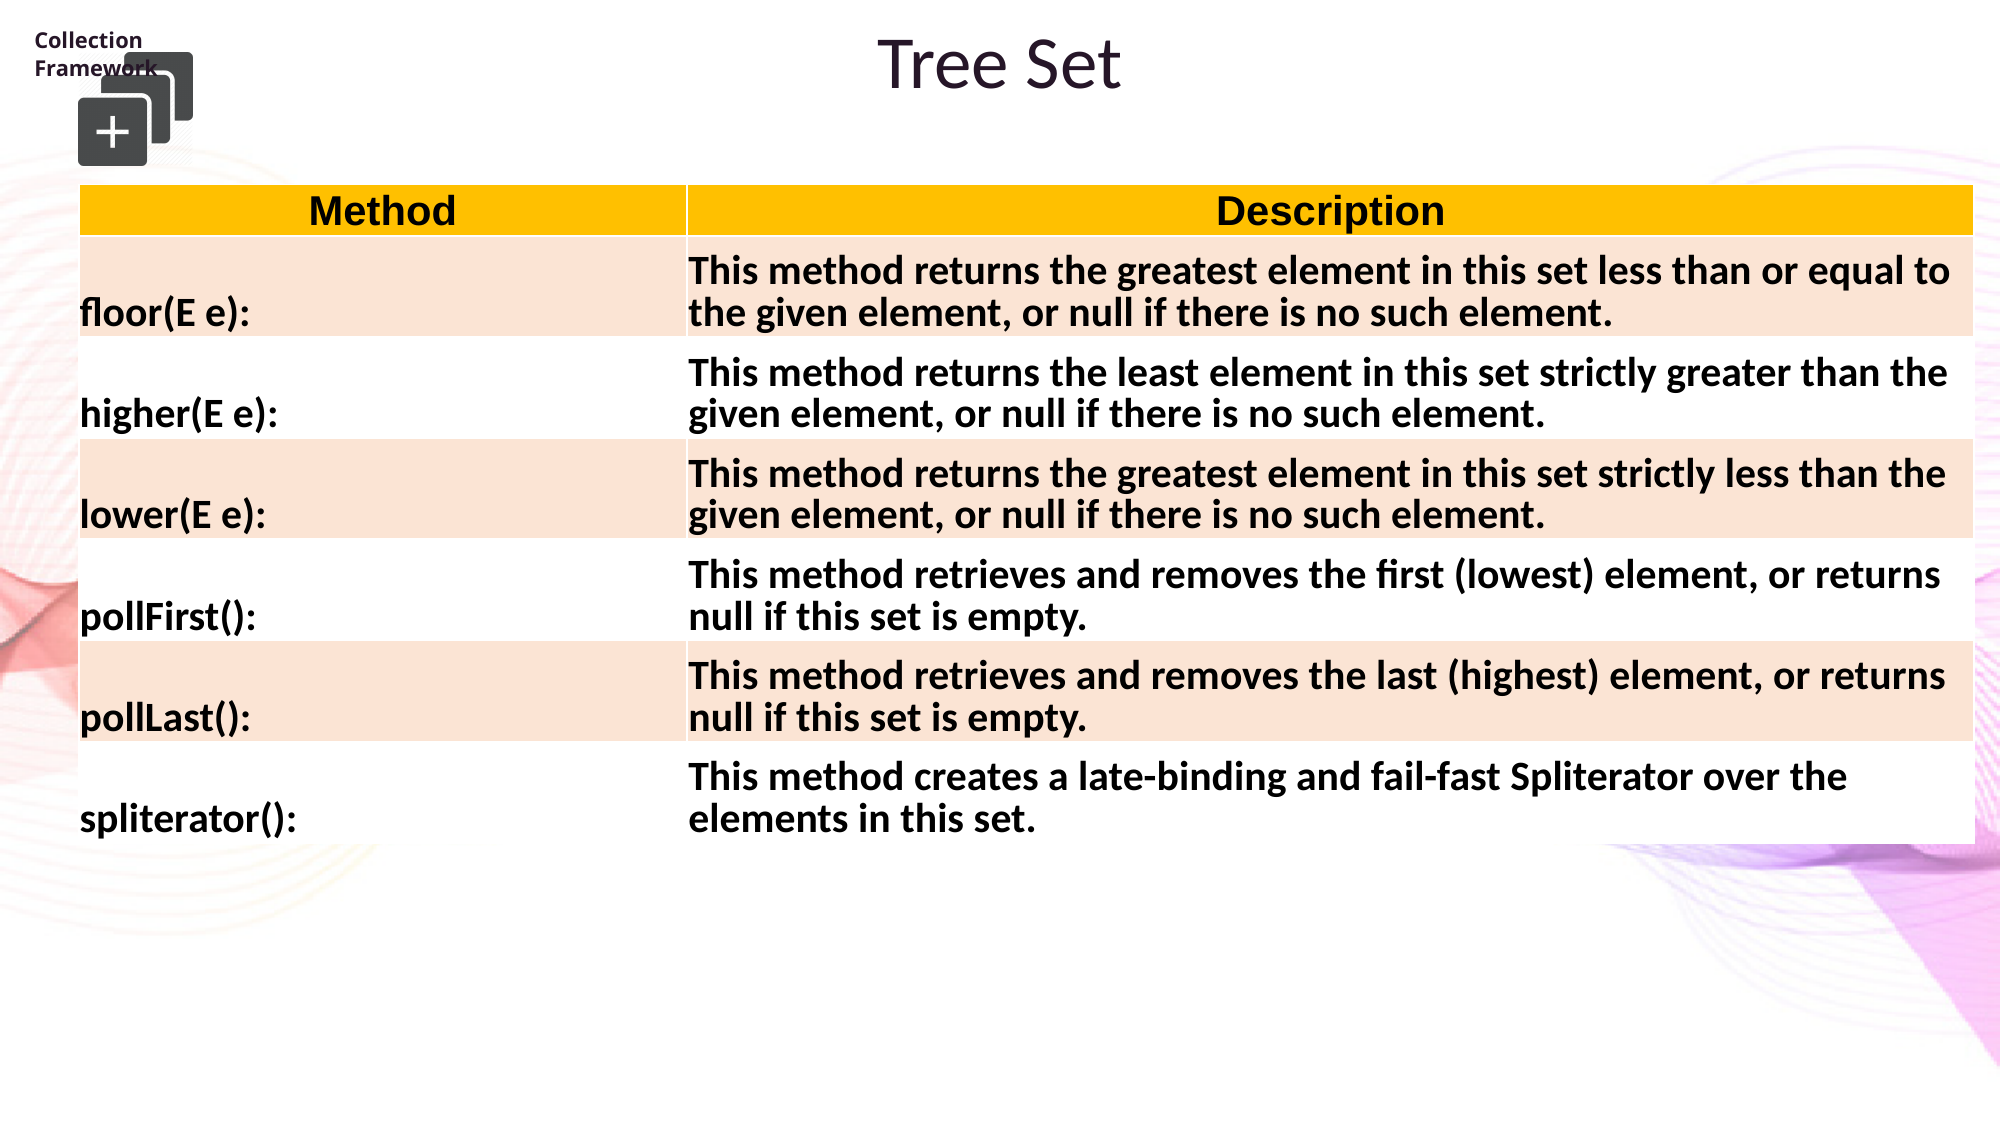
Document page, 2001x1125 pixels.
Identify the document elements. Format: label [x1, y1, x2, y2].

text_box [19, 17, 266, 166]
picture [0, 0, 2000, 1125]
